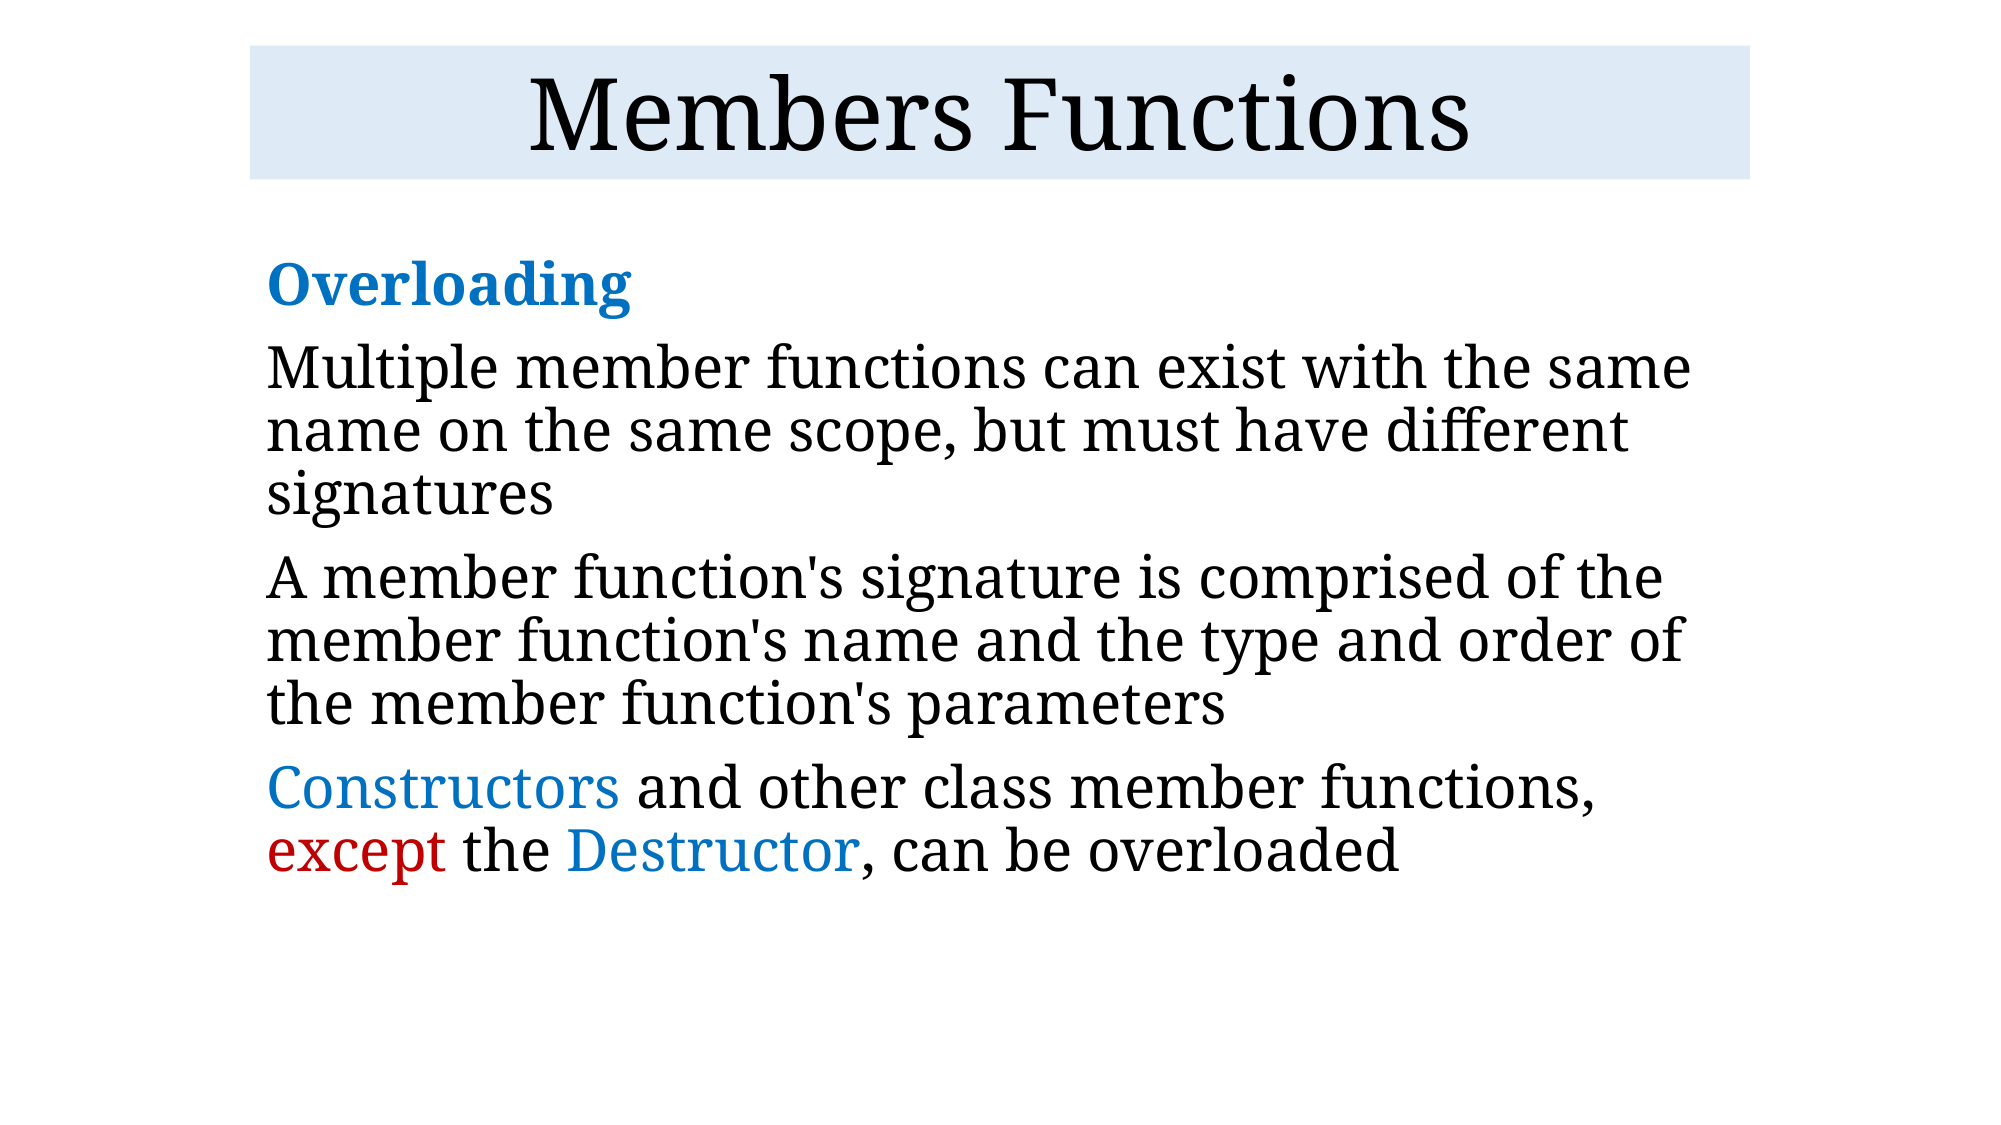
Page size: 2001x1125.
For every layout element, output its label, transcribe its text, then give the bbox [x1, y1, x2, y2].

text_box Overloading Multiple member functions can exist with the same name on the same scope, but must have different signatures A member function's signature is comprised of the member function's name and the type and order of the member function's parameters Constructors and other class member functions, except the Destructor, can be overloaded [251, 247, 1752, 1045]
title Members Functions [249, 45, 1750, 180]
